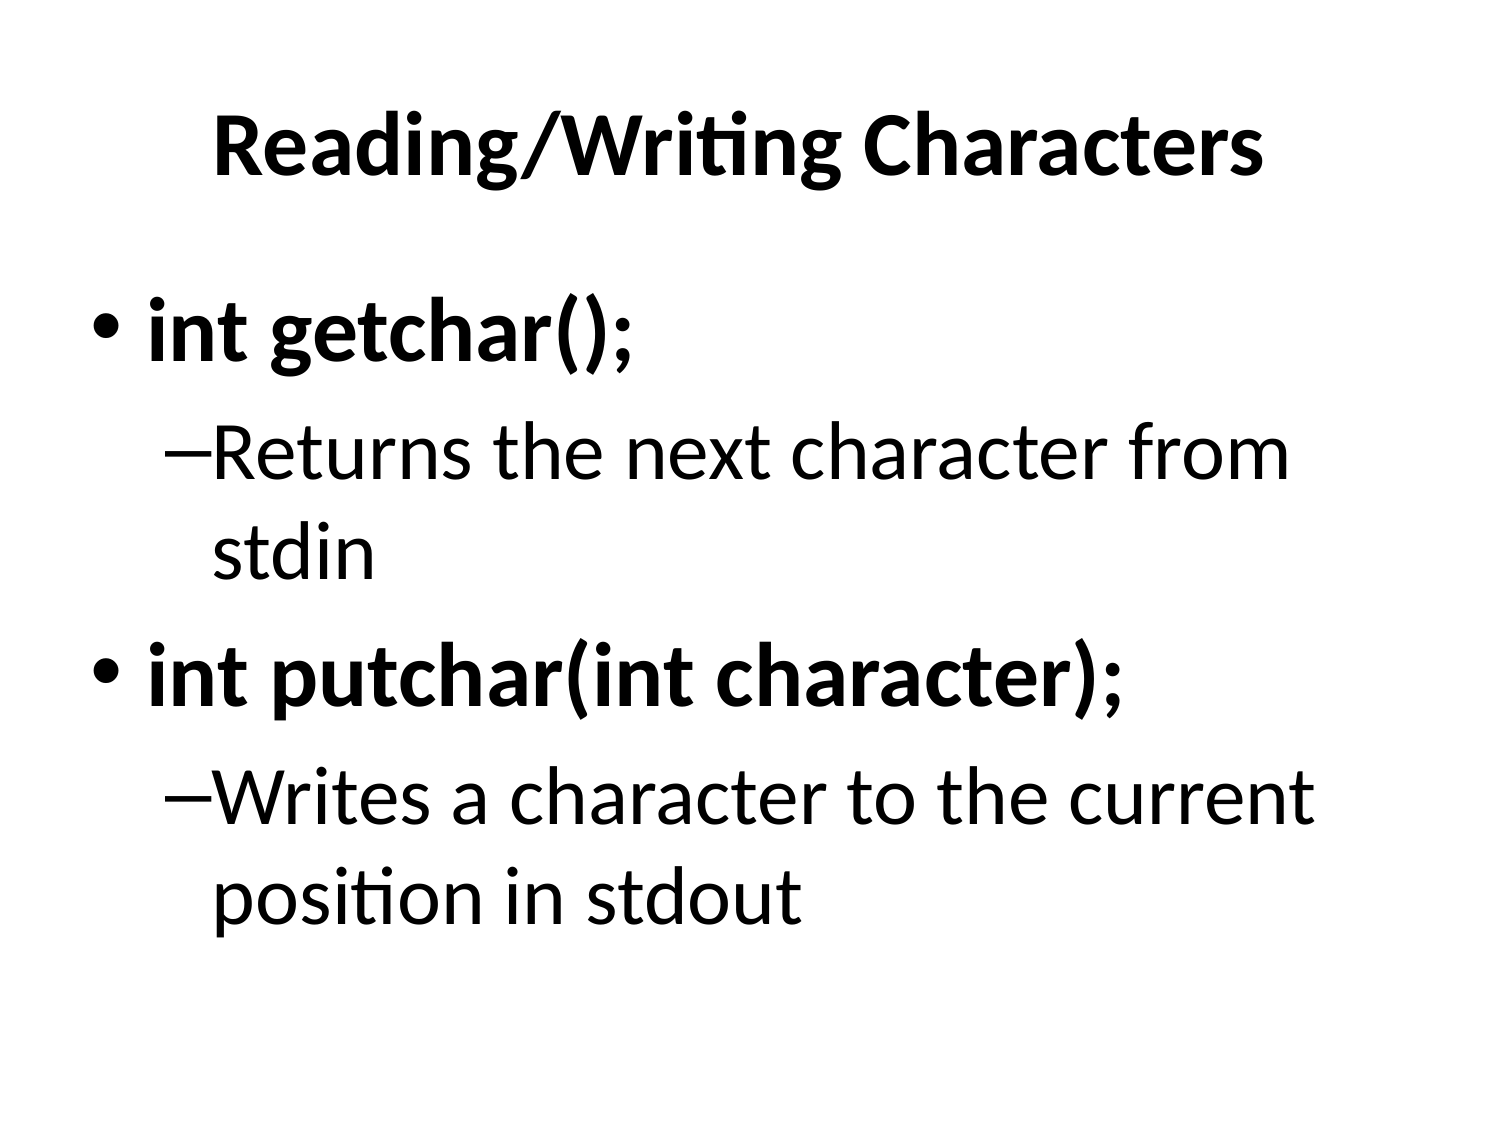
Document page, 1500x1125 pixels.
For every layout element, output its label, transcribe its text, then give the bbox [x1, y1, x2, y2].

title Reading/Writing Characters [75, 45, 1425, 233]
list int getchar(); Returns the next character from stdin int putchar(int character); Writes a character to the current position in stdout [75, 262, 1425, 1005]
